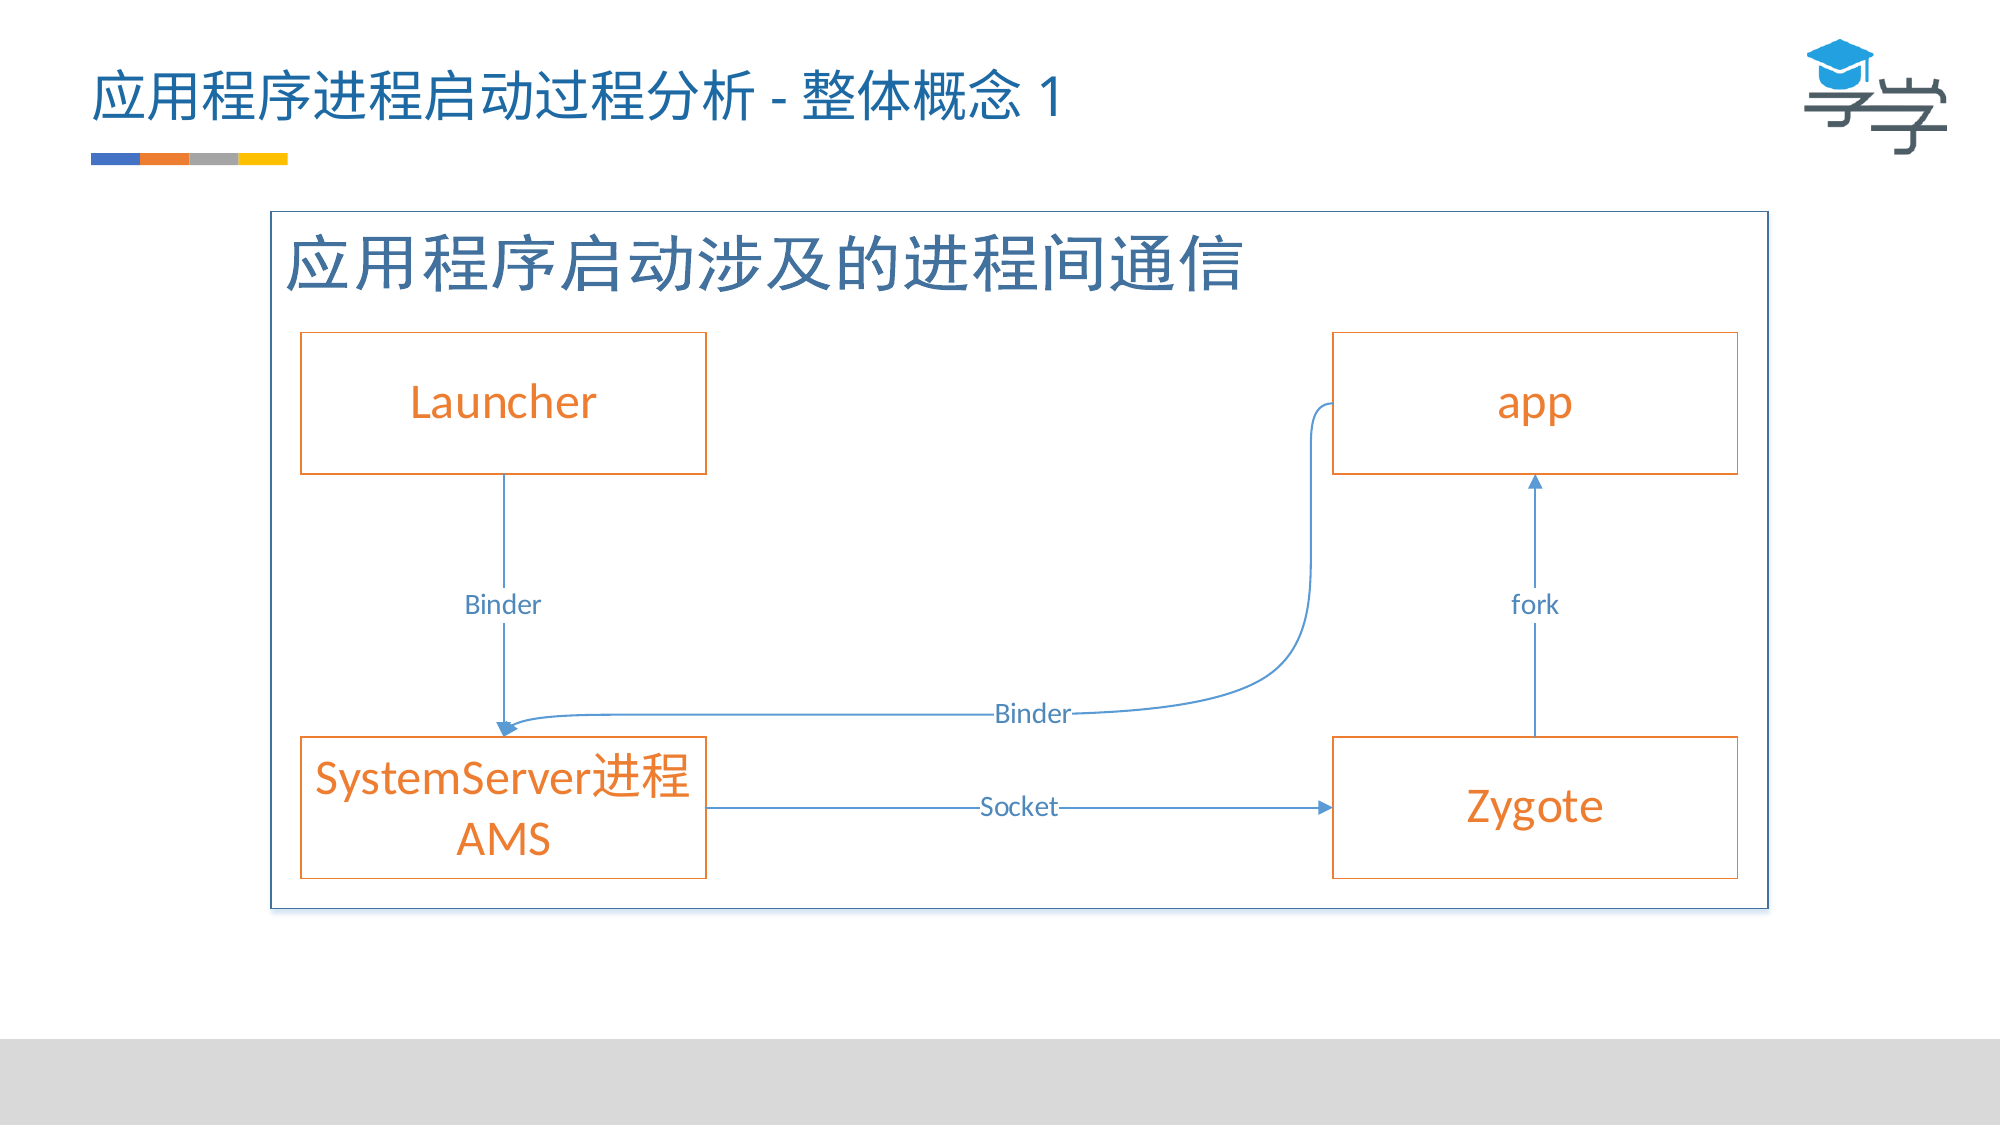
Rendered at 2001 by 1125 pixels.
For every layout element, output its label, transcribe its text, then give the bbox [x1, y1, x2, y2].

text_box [90, 152, 288, 166]
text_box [262, 205, 1776, 919]
picture [1799, 20, 1952, 173]
text_box 应用程序进程启动过程分析-整体概念1 [91, 60, 1086, 128]
